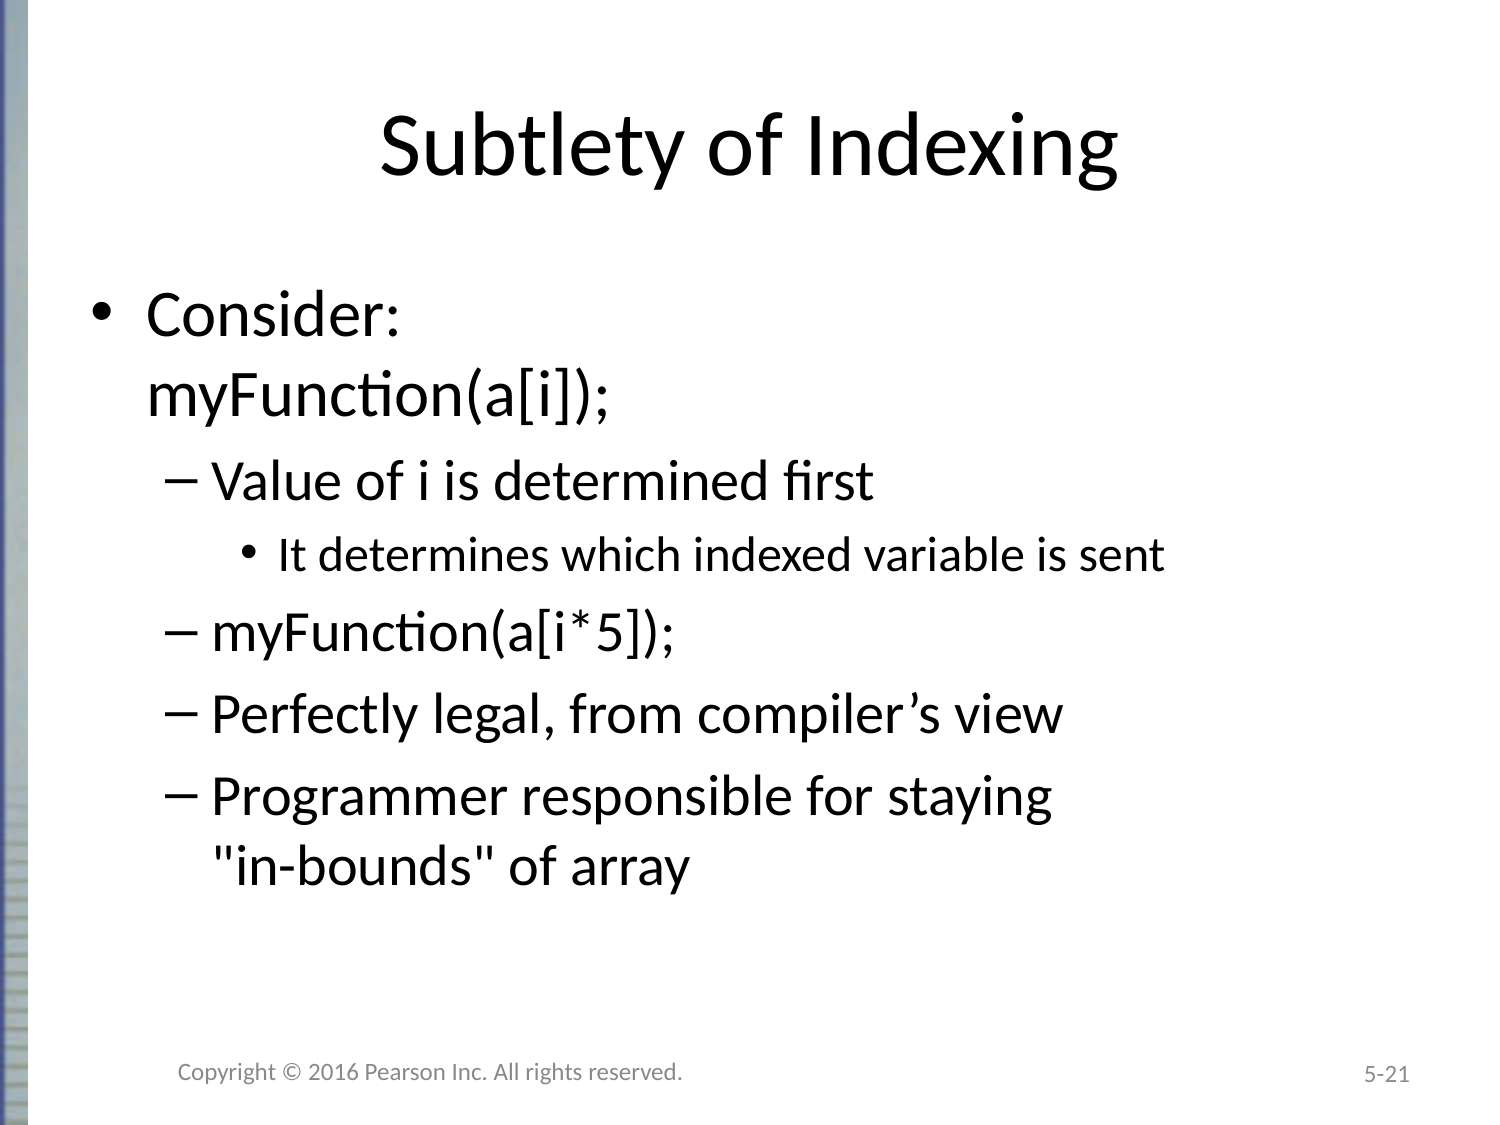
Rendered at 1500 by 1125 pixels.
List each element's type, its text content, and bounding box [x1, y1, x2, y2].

footer Copyright © 2016 Pearson Inc. All rights reserved. [75, 1040, 788, 1100]
title Subtlety of Indexing [75, 45, 1425, 233]
slide_number 5-21 [1074, 1042, 1425, 1103]
list Consider: myFunction(a[i]); Value of i is determined first It determines which indexed variable is sent myFunction(a[i*5]); Perfectly legal, from compiler’s view Programmer responsible for staying "in-bounds" of array [75, 262, 1425, 1005]
picture [0, 0, 28, 1125]
